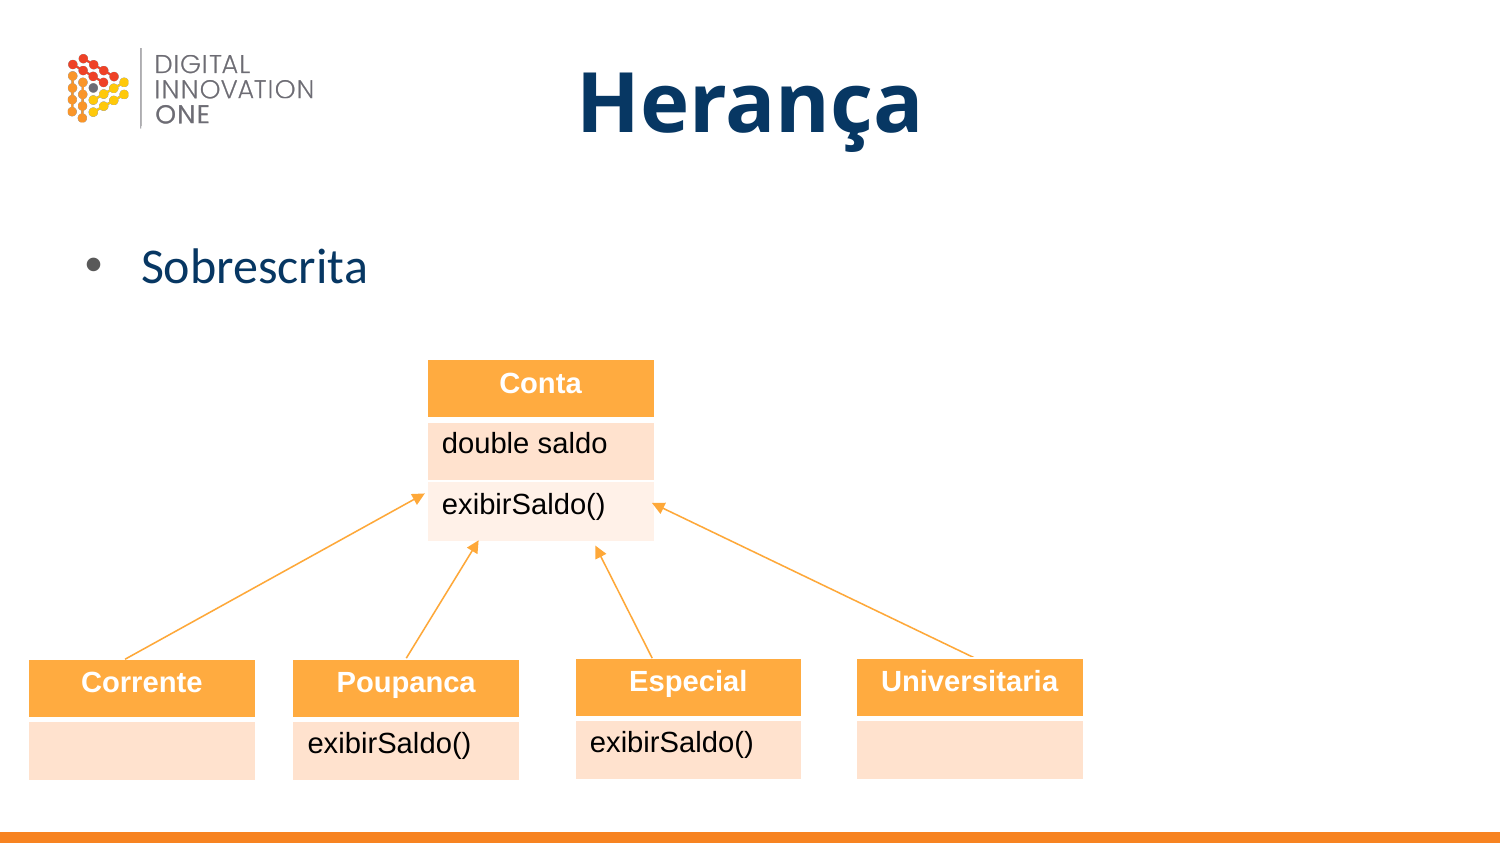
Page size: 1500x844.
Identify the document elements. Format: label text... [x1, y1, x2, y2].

picture [50, 39, 331, 138]
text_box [406, 539, 479, 659]
table_cell [857, 721, 1083, 779]
table_header Universitaria [857, 659, 1083, 716]
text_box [595, 545, 653, 659]
text_box [0, 832, 1500, 843]
table_cell double saldo [428, 423, 654, 480]
subtitle Sobrescrita [51, 218, 1388, 706]
table_header Conta [428, 360, 654, 417]
table_header Poupanca [293, 660, 519, 717]
table_cell [29, 722, 255, 780]
table_cell exibirSaldo() [428, 482, 654, 541]
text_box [124, 493, 425, 660]
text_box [651, 502, 975, 659]
table_cell exibirSaldo() [576, 721, 801, 779]
table_cell exibirSaldo() [293, 722, 519, 780]
subtitle Herança [51, 50, 1449, 148]
table_header Corrente [29, 660, 255, 717]
table_header Especial [576, 659, 801, 716]
